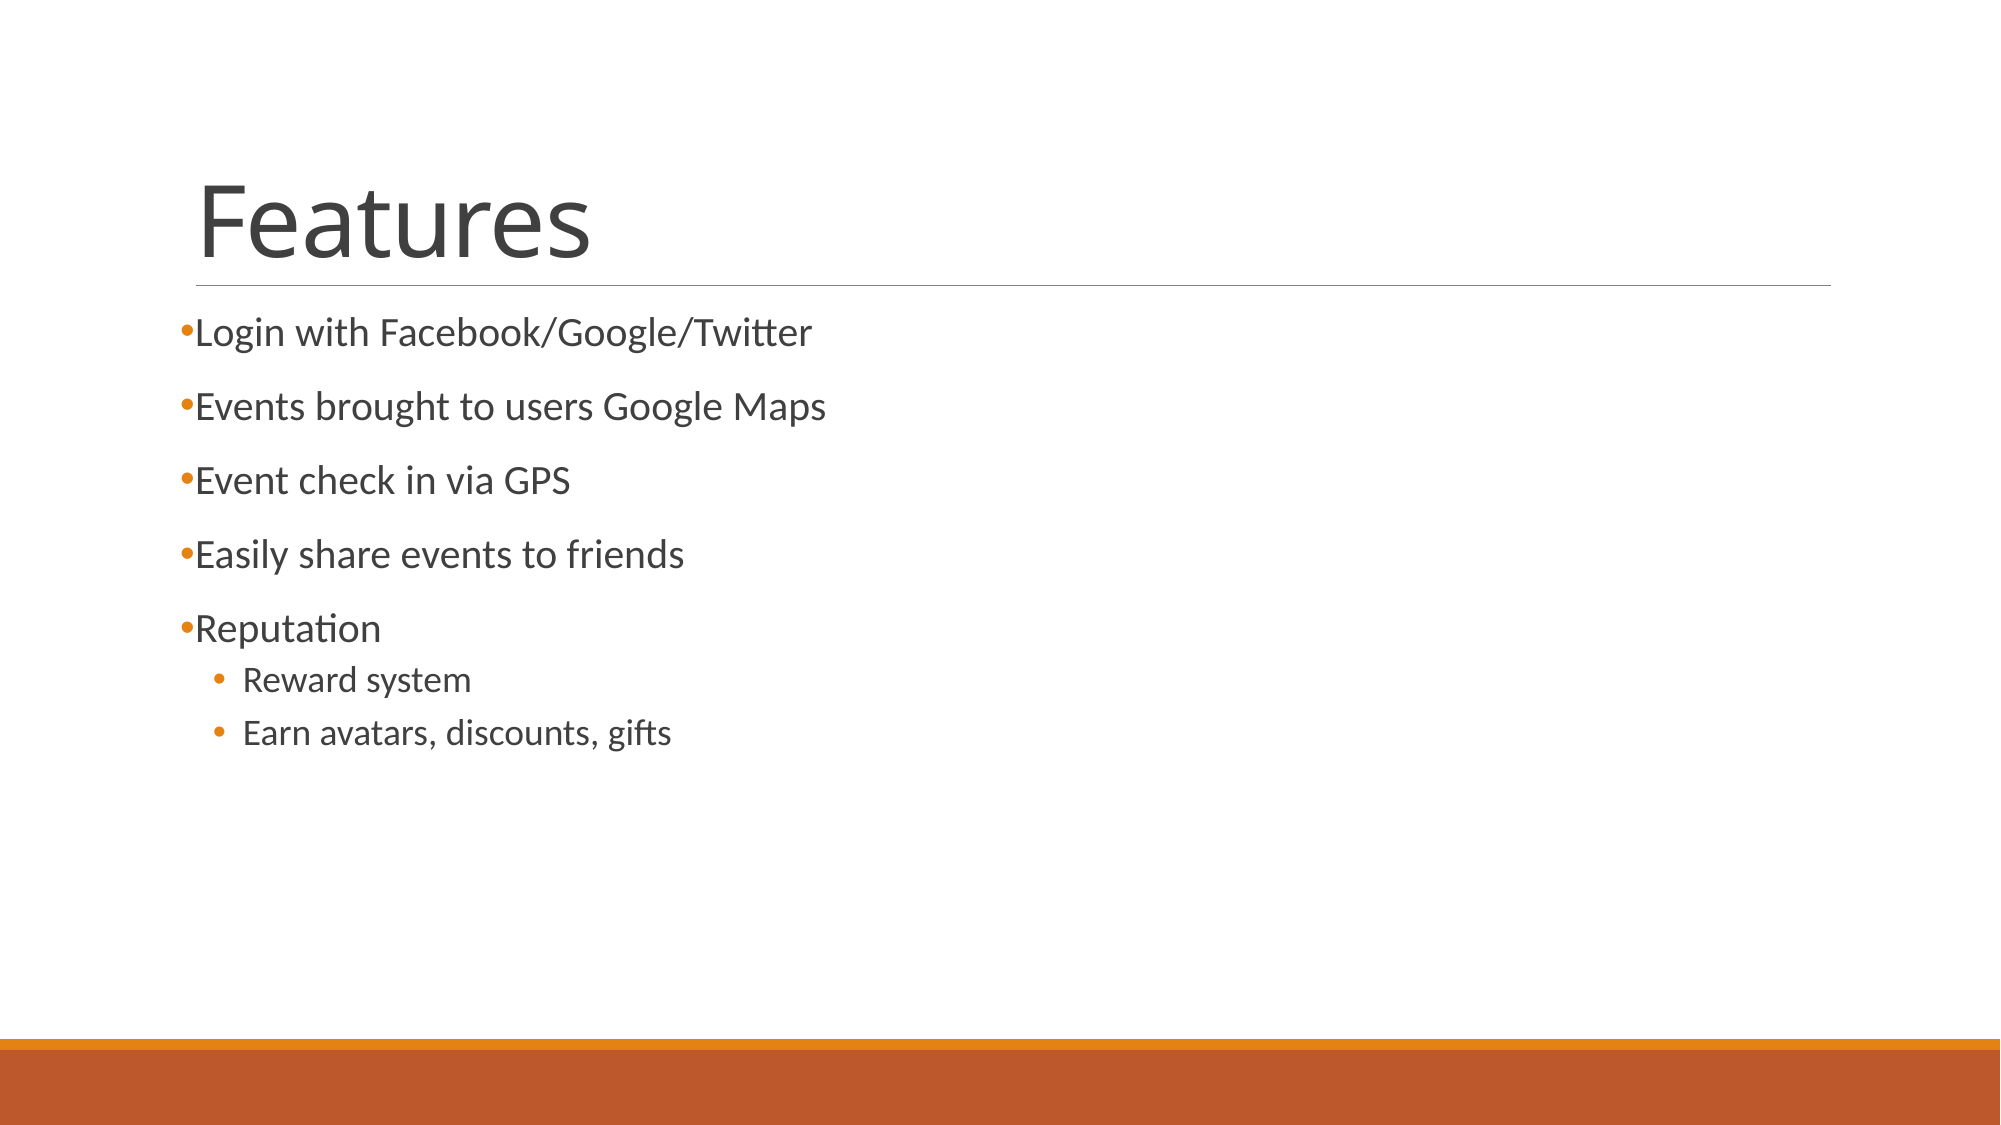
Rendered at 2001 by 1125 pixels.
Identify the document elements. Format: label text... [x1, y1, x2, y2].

title Features [180, 47, 1830, 285]
list Login with Facebook/Google/Twitter Events brought to users Google Maps Event check in via GPS Easily share events to friends Reputation Reward system Earn avatars, discounts, gifts [180, 302, 1830, 963]
